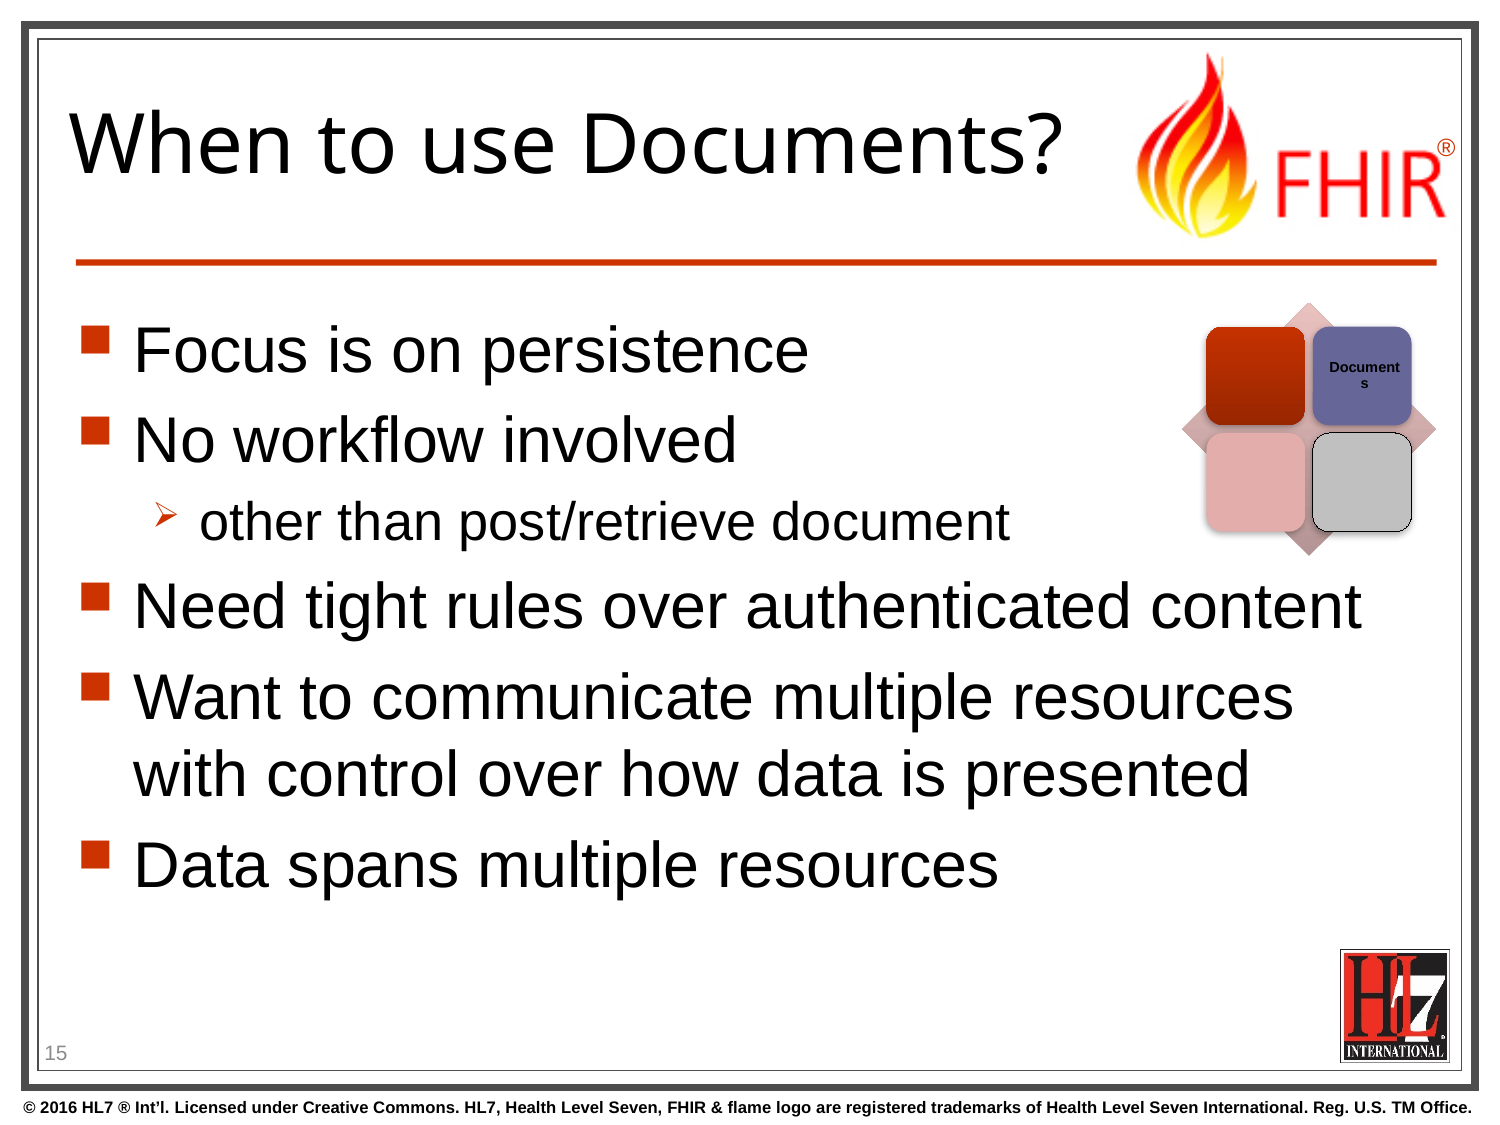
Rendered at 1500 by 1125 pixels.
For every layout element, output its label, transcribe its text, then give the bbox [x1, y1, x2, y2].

list Focus is on persistence No workflow involved other than post/retrieve document Need tight rules over authenticated content Want to communicate multiple resources with control over how data is presented Data spans multiple resources [62, 299, 1438, 1059]
title When to use Documents? [53, 54, 1128, 244]
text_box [1163, 302, 1455, 557]
slide_number 15 [29, 1034, 148, 1071]
picture [1340, 949, 1450, 1063]
picture [1124, 42, 1458, 249]
